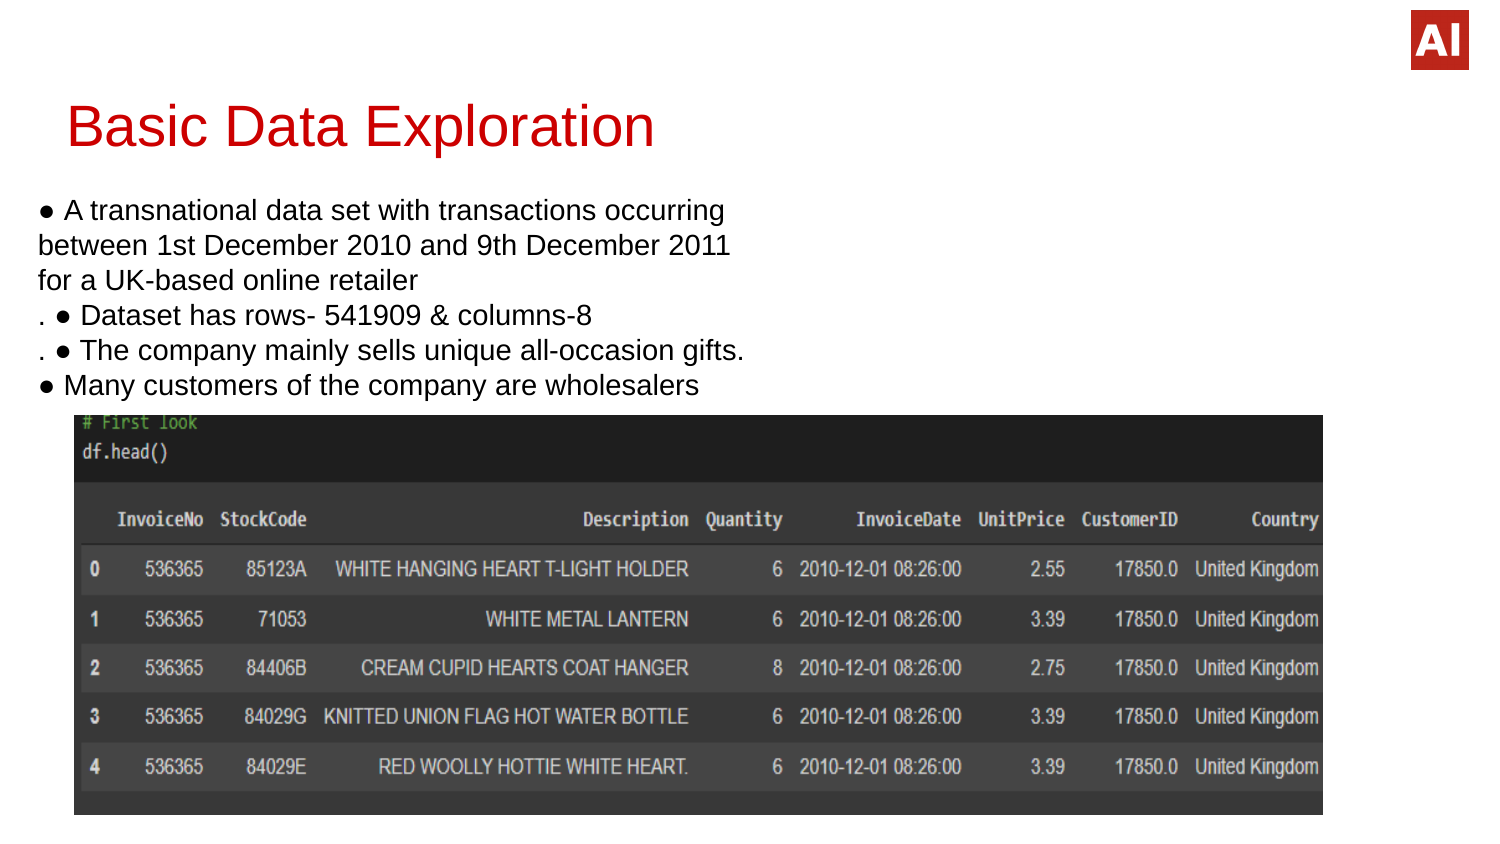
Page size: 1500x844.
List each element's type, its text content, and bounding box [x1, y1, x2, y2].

picture [1411, 10, 1469, 70]
text_box ● A transnational data set with transactions occurring between 1st December 2010 and 9th December 2011 for a UK-based online retailer . ● Dataset has rows- 541909 & columns-8 . ● The company mainly sells unique all-occasion gifts. ● Many customers of the company are wholesalers [23, 184, 774, 409]
title Basic Data Exploration [51, 72, 1449, 167]
picture [73, 415, 1323, 815]
